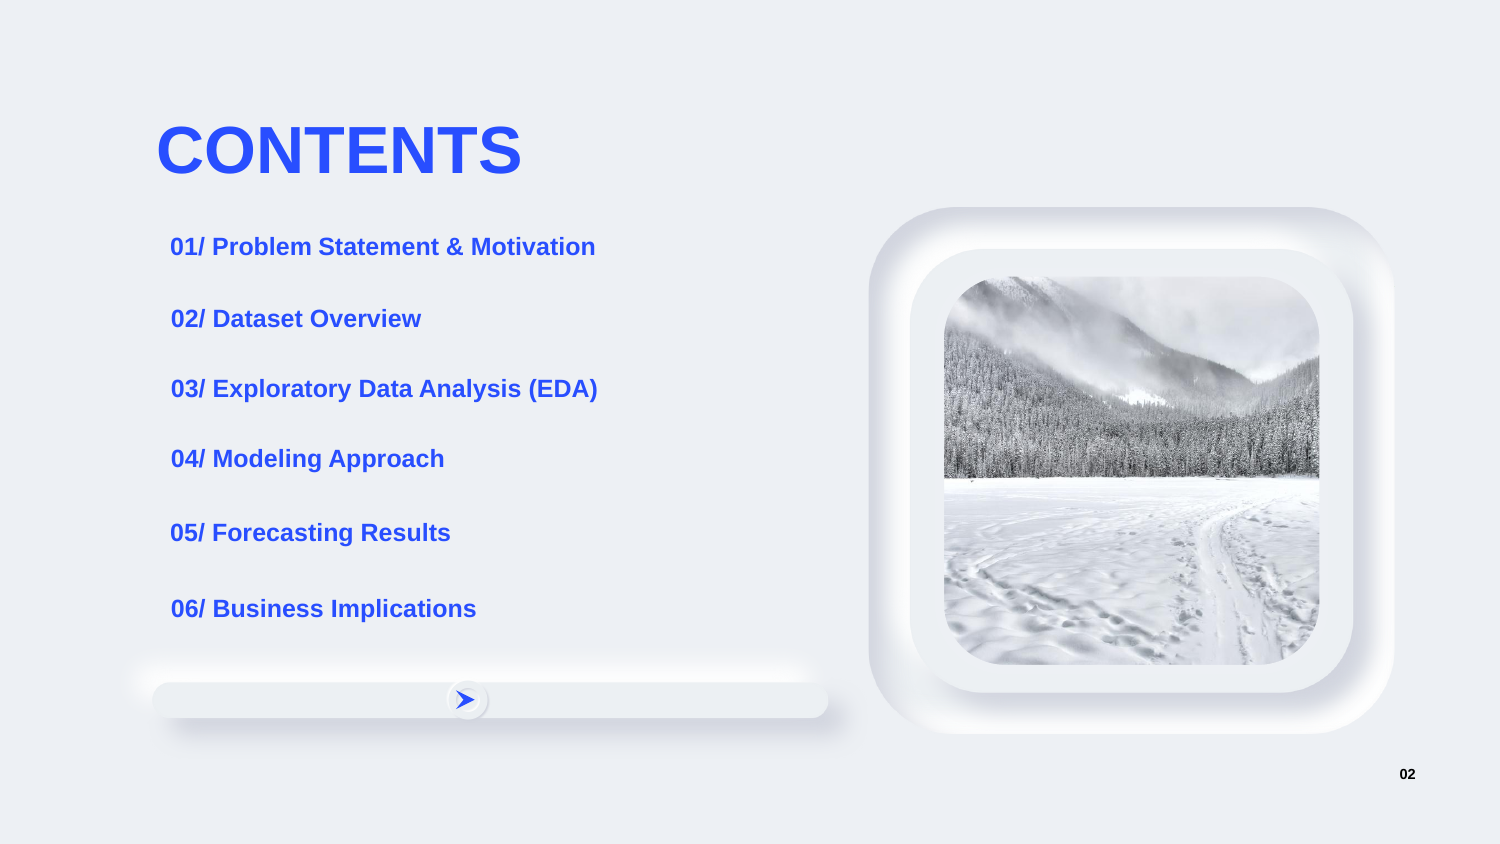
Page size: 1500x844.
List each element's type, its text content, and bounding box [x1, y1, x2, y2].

text_box [111, 640, 869, 760]
text_box 04/ Modeling Approach [170, 430, 728, 473]
text_box 06/ Business Implications [170, 580, 728, 622]
text_box 02/ Dataset Overview [170, 290, 728, 333]
text_box 01/ Problem Statement & Motivation [170, 218, 727, 261]
text_box 03/ Exploratory Data Analysis (EDA) [170, 360, 728, 403]
text_box [870, 209, 1393, 732]
text_box 02 [1397, 757, 1416, 783]
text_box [934, 267, 1329, 675]
text_box [868, 207, 1396, 734]
text_box CONTENTS [156, 75, 545, 187]
text_box [445, 677, 491, 723]
text_box 05/ Forecasting Results [170, 504, 727, 547]
